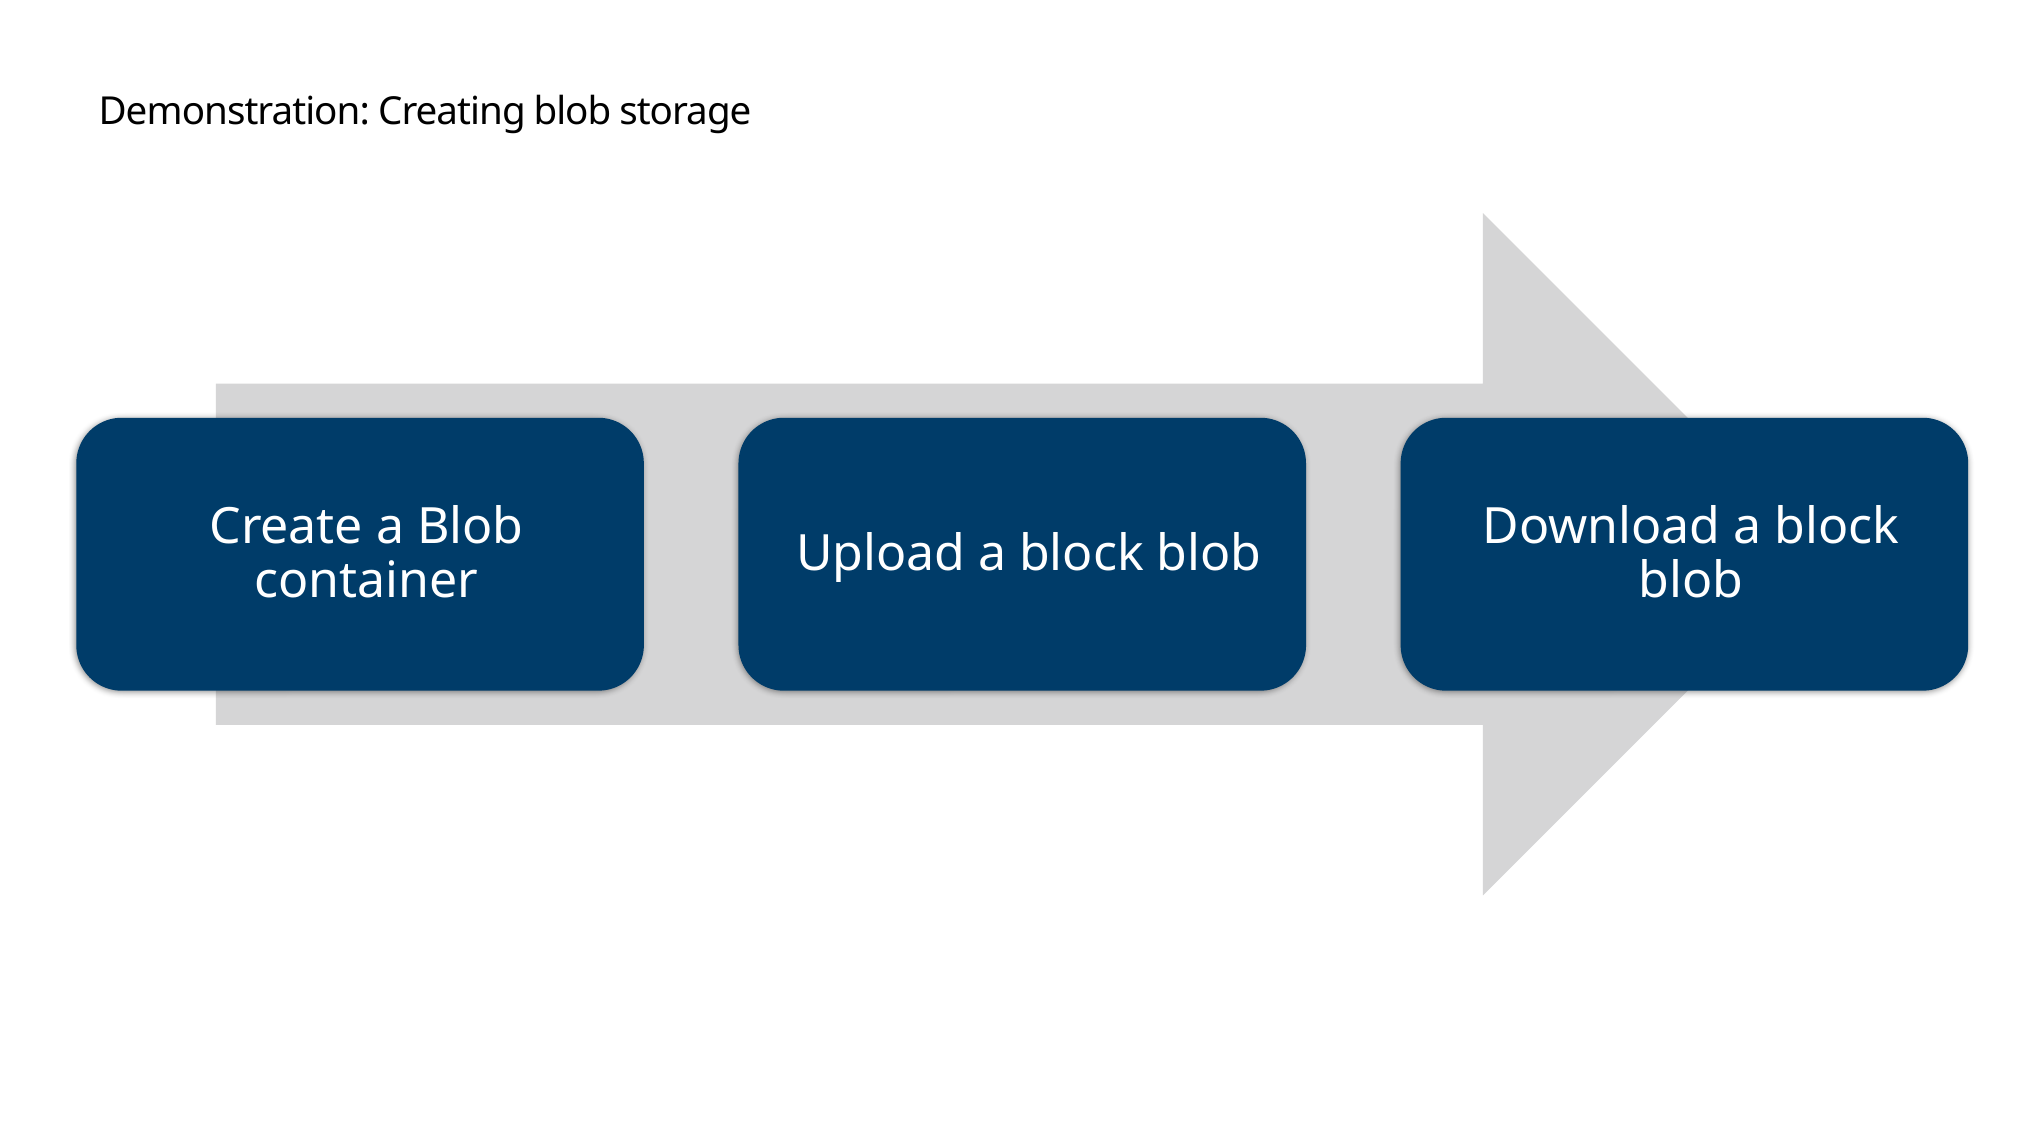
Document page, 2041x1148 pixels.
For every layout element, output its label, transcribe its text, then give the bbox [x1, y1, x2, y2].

title Demonstration: Creating blob storage [98, 76, 1943, 149]
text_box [76, 212, 1969, 896]
